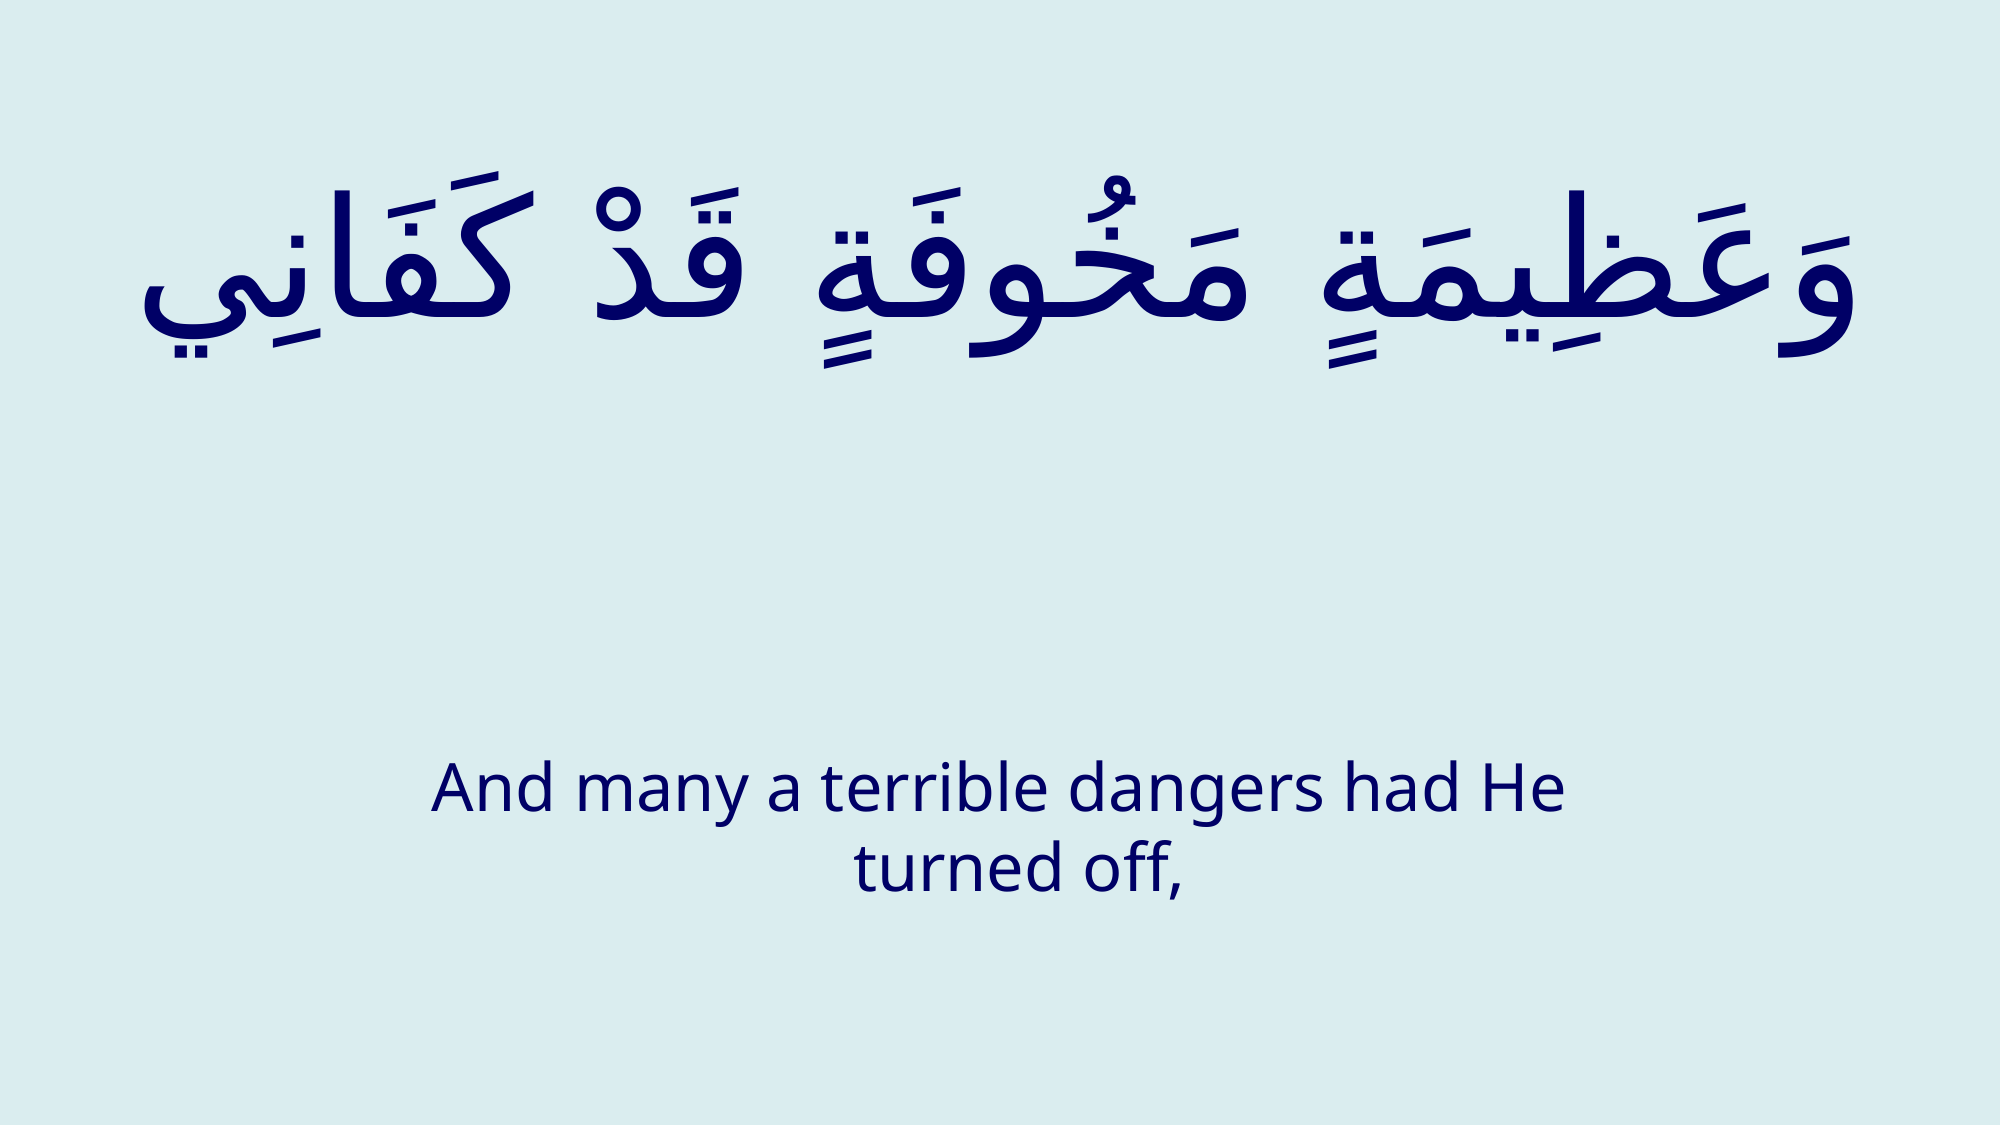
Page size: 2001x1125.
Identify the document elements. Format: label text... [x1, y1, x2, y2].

title وَعَظِيمَةٍ مَخُوفَةٍ قَدْ كَفَانِي [0, 200, 2000, 388]
list And many a terrible dangers had He turned off, [356, 737, 1644, 1050]
